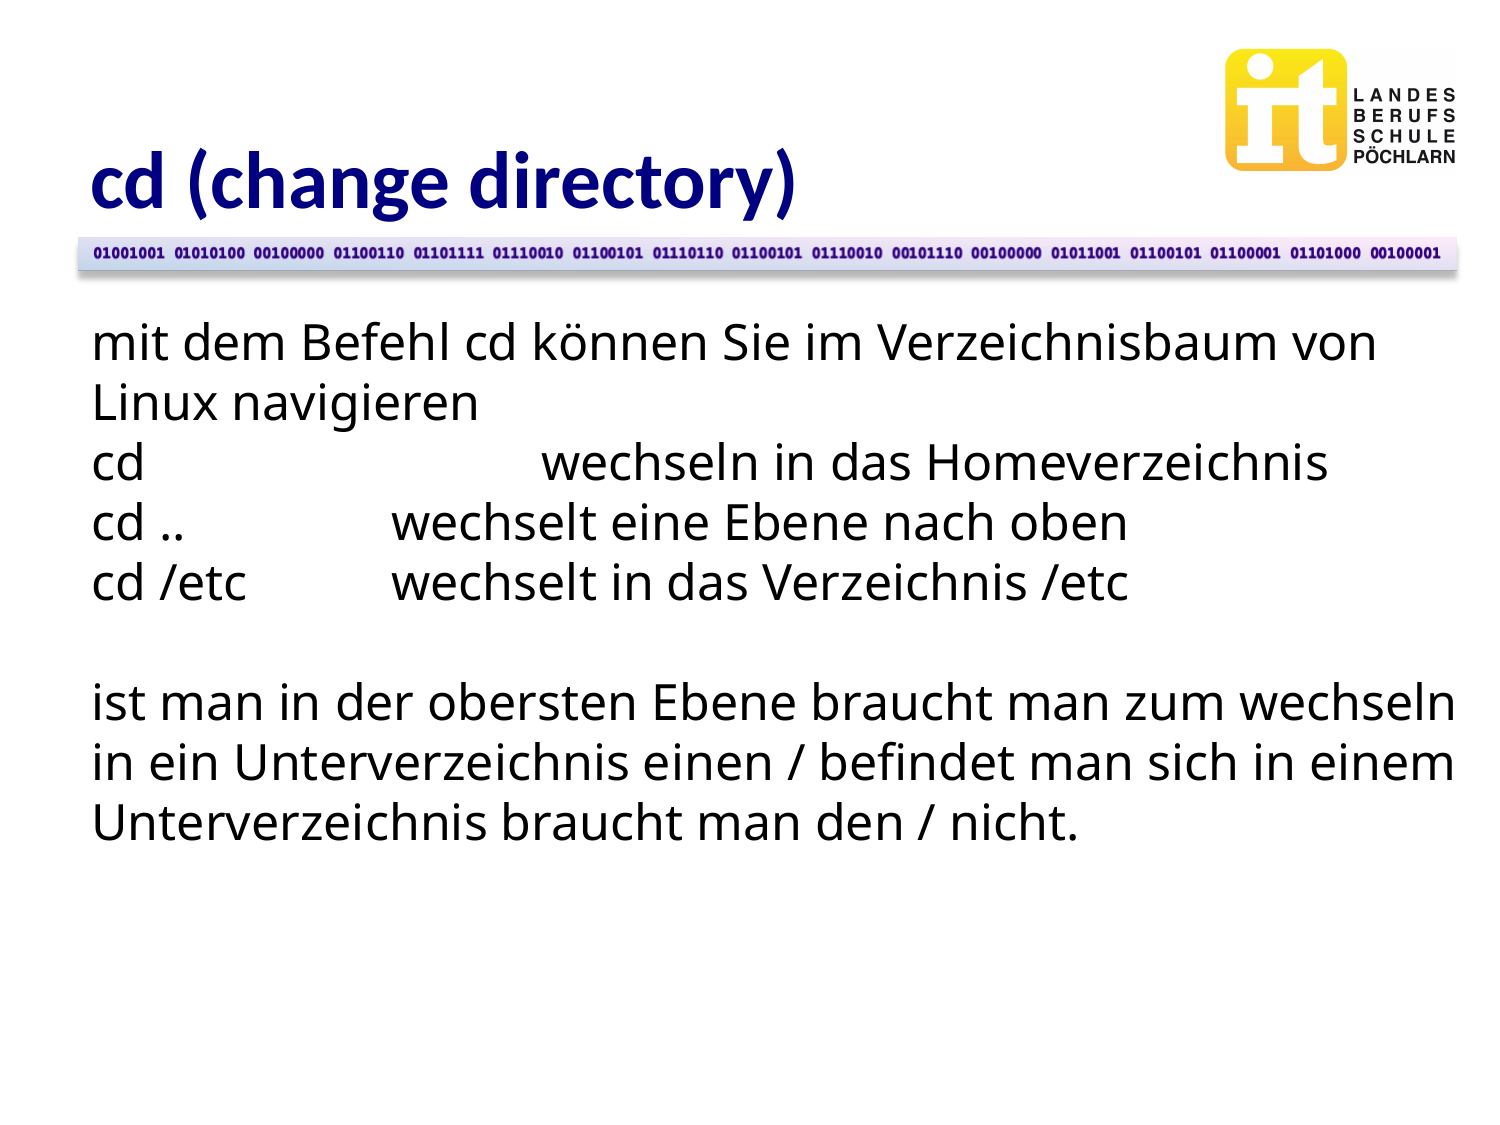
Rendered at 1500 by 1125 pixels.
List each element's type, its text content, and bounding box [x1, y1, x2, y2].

text_box cd (change directory) [75, 20, 1223, 233]
picture [69, 237, 1466, 289]
text_box mit dem Befehl cd können Sie im Verzeichnisbaum von Linux navigieren cd wechseln in das Homeverzeichnis cd .. wechselt eine Ebene nach oben cd /etc wechselt in das Verzeichnis /etc ist man in der obersten Ebene braucht man zum wechseln in ein Unterverzeichnis einen / befindet man sich in einem Unterverzeichnis braucht man den / nicht. [76, 302, 1500, 869]
picture [1224, 45, 1456, 175]
